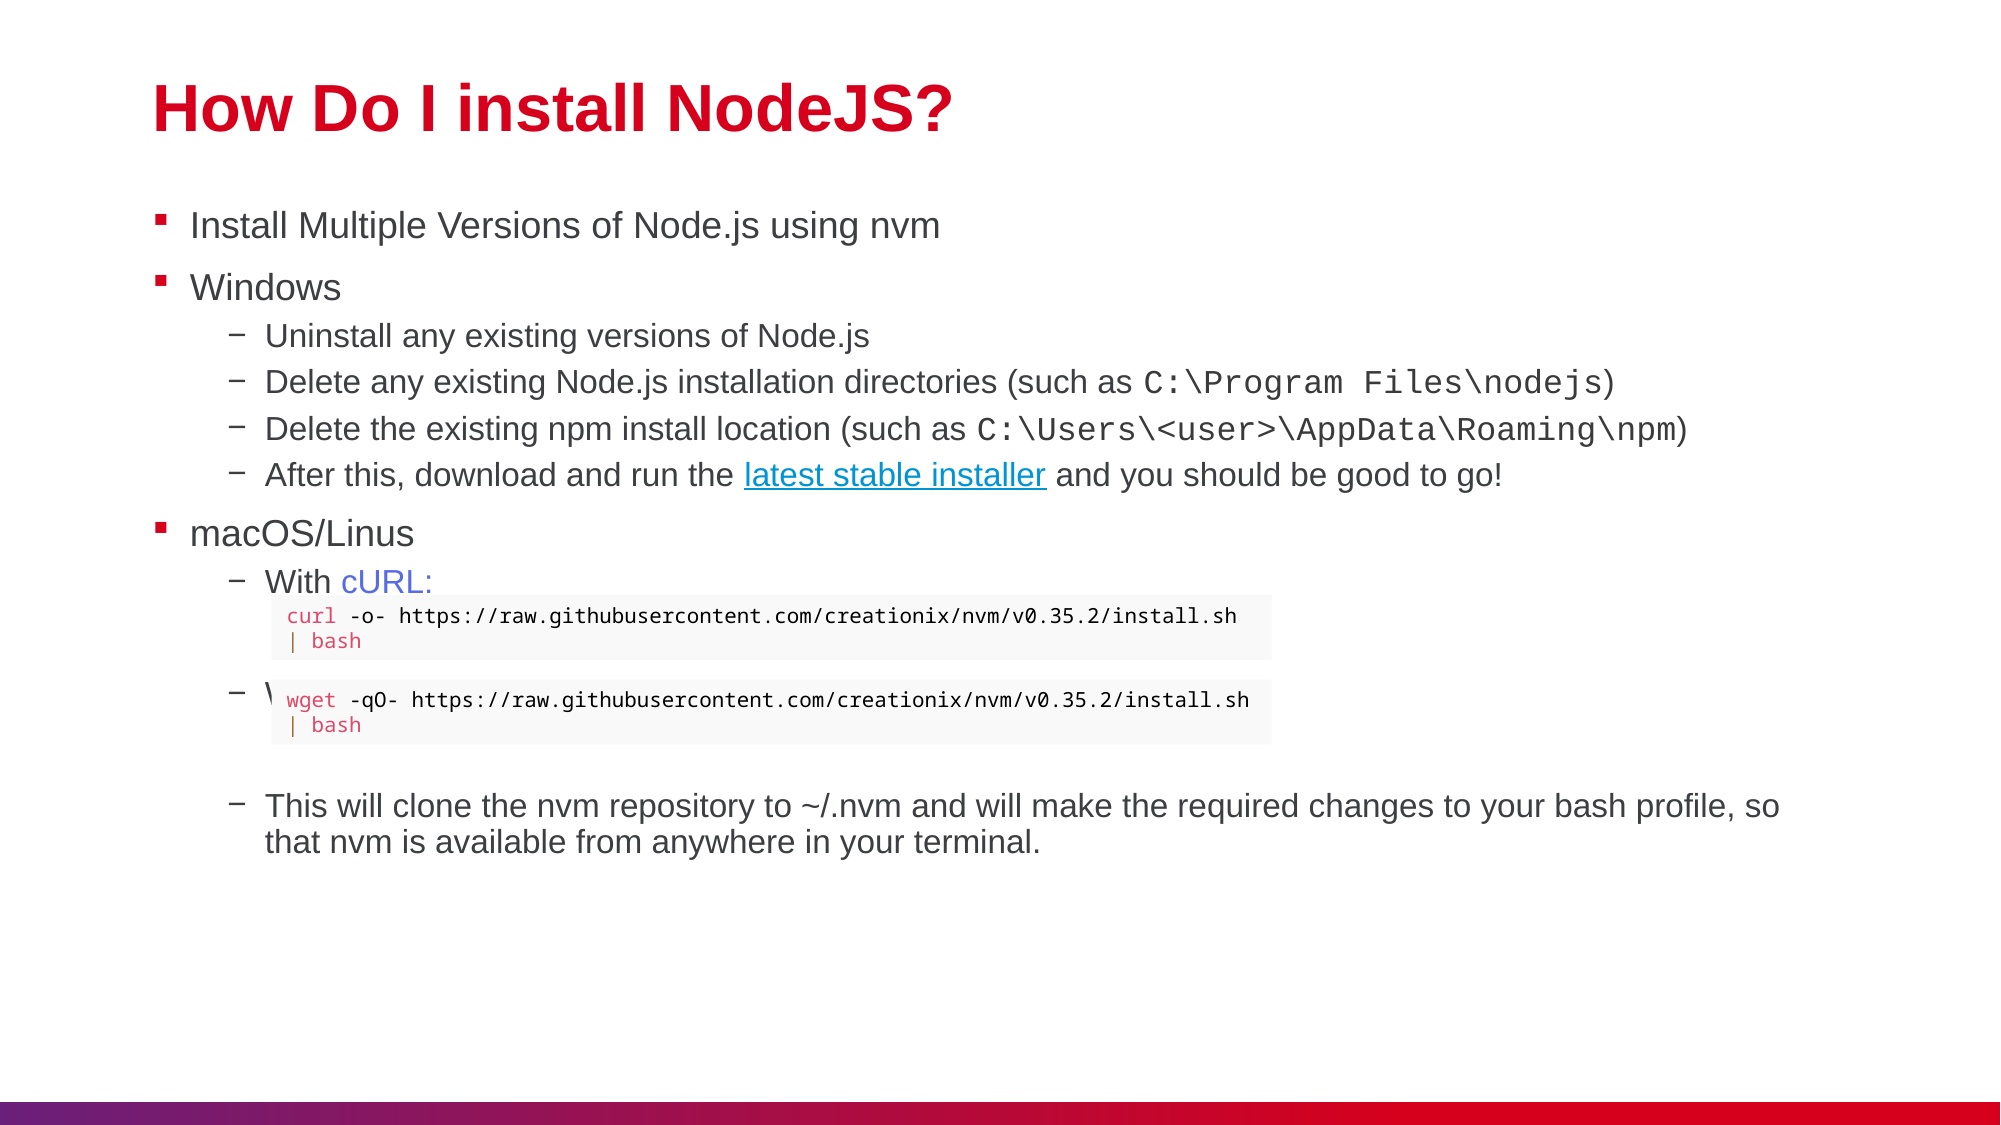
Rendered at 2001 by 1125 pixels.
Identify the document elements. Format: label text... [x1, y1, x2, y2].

list Install Multiple Versions of Node.js using nvm Windows Uninstall any existing versions of Node.js Delete any existing Node.js installation directories (such as C:\Program Files\nodejs) Delete the existing npm install location (such as C:\Users\<user>\AppData\Roaming\npm) After this, download and run the latest stable installer and you should be good to go! macOS/Linus With cURL: With Wget: This will clone the nvm repository to ~/.nvm and will make the required changes to your bash profile, so that nvm is available from anywhere in your terminal. [137, 198, 1826, 959]
text_box wget -qO- https://raw.githubusercontent.com/creationix/nvm/v0.35.2/install.sh | bash [271, 679, 1272, 745]
title How Do I install NodeJS? [137, 66, 1826, 155]
text_box curl -o- https://raw.githubusercontent.com/creationix/nvm/v0.35.2/install.sh | bash [271, 595, 1272, 660]
